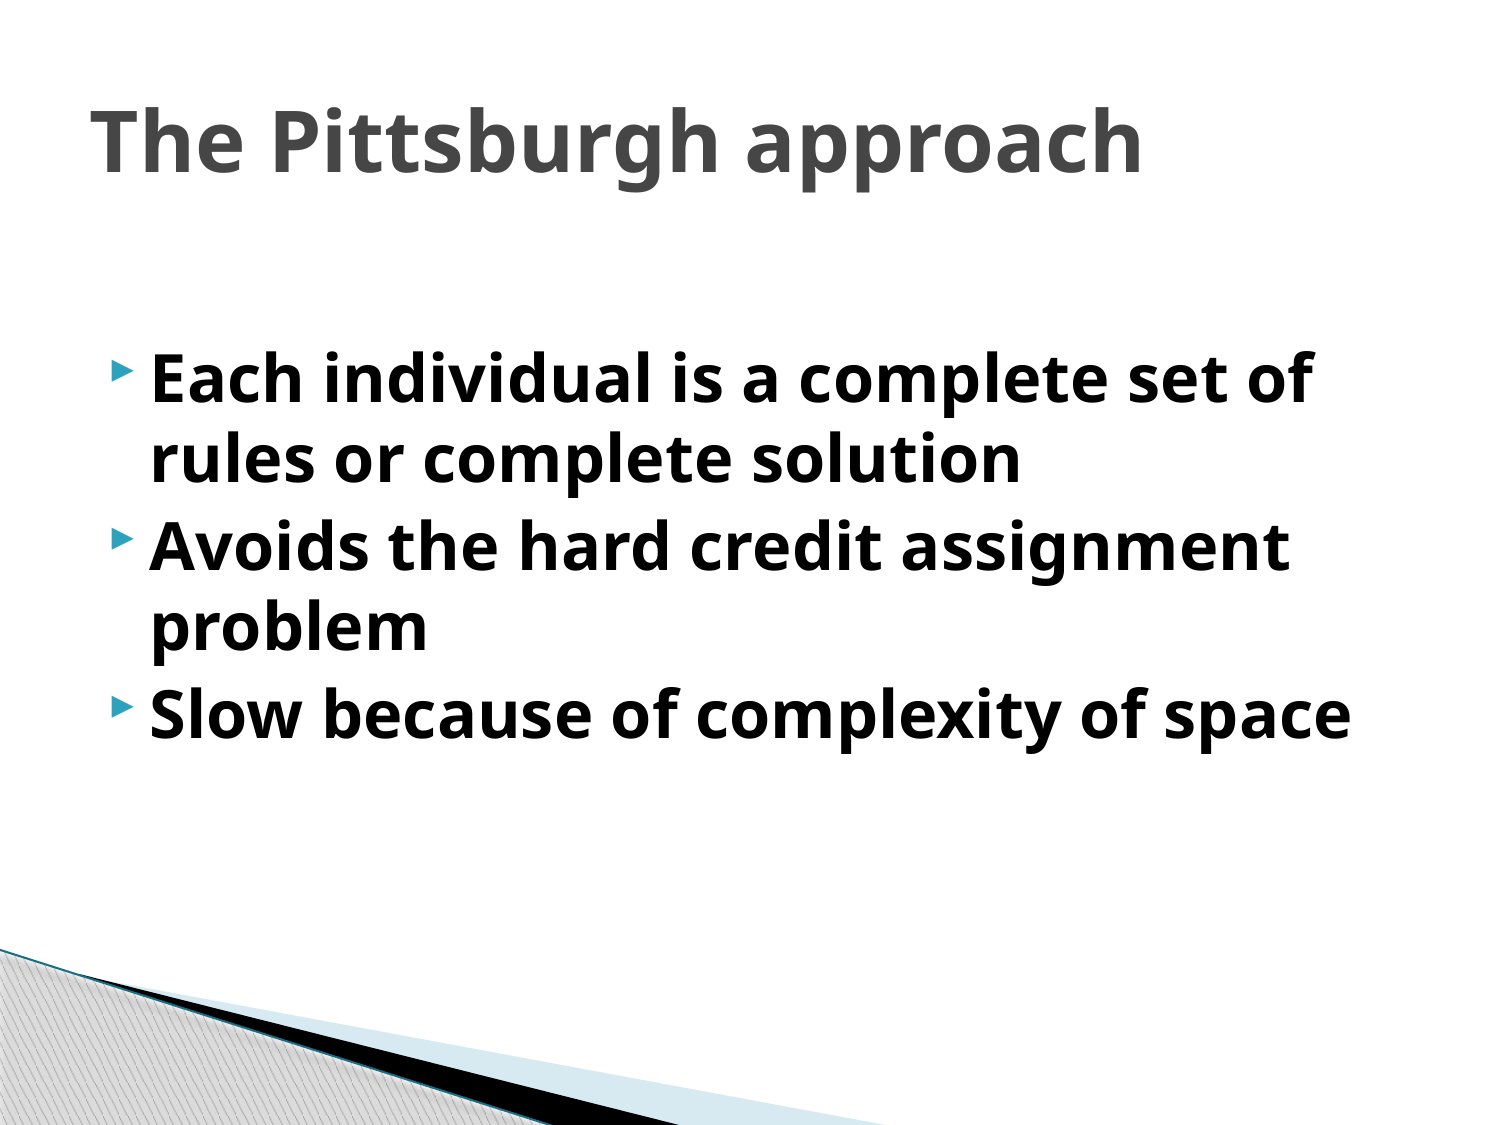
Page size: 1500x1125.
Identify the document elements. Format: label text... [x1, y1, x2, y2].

title The Pittsburgh approach [75, 45, 1425, 233]
list Each individual is a complete set of rules or complete solution Avoids the hard credit assignment problem Slow because of complexity of space [74, 327, 1426, 986]
